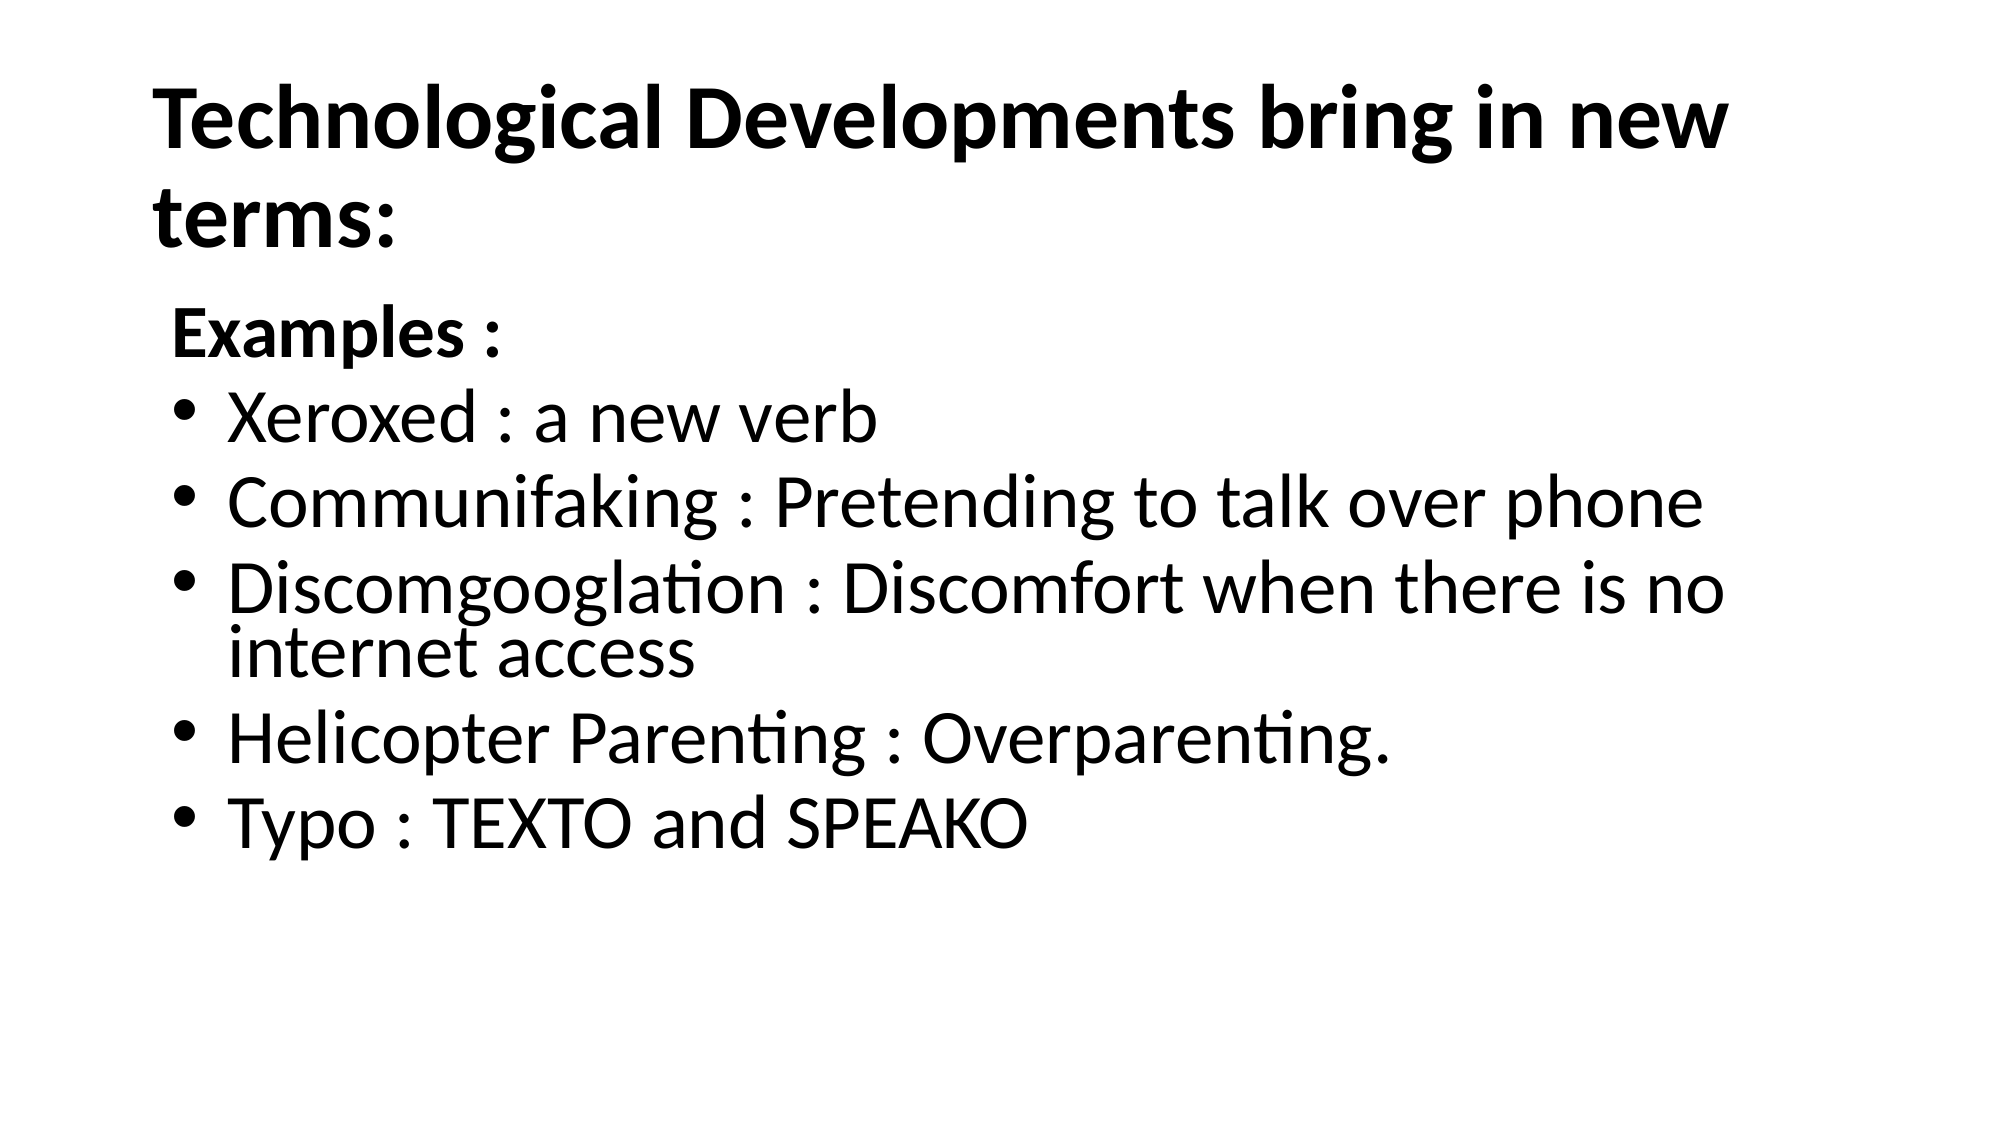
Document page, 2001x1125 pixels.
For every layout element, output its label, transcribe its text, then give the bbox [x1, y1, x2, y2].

list Examples : Xeroxed : a new verb Communifaking : Pretending to talk over phone Discomgooglation : Discomfort when there is no internet access Helicopter Parenting : Overparenting. Typo : TEXTO and SPEAKO [137, 299, 1863, 1014]
title Technological Developments bring in new terms: [137, 59, 1863, 278]
